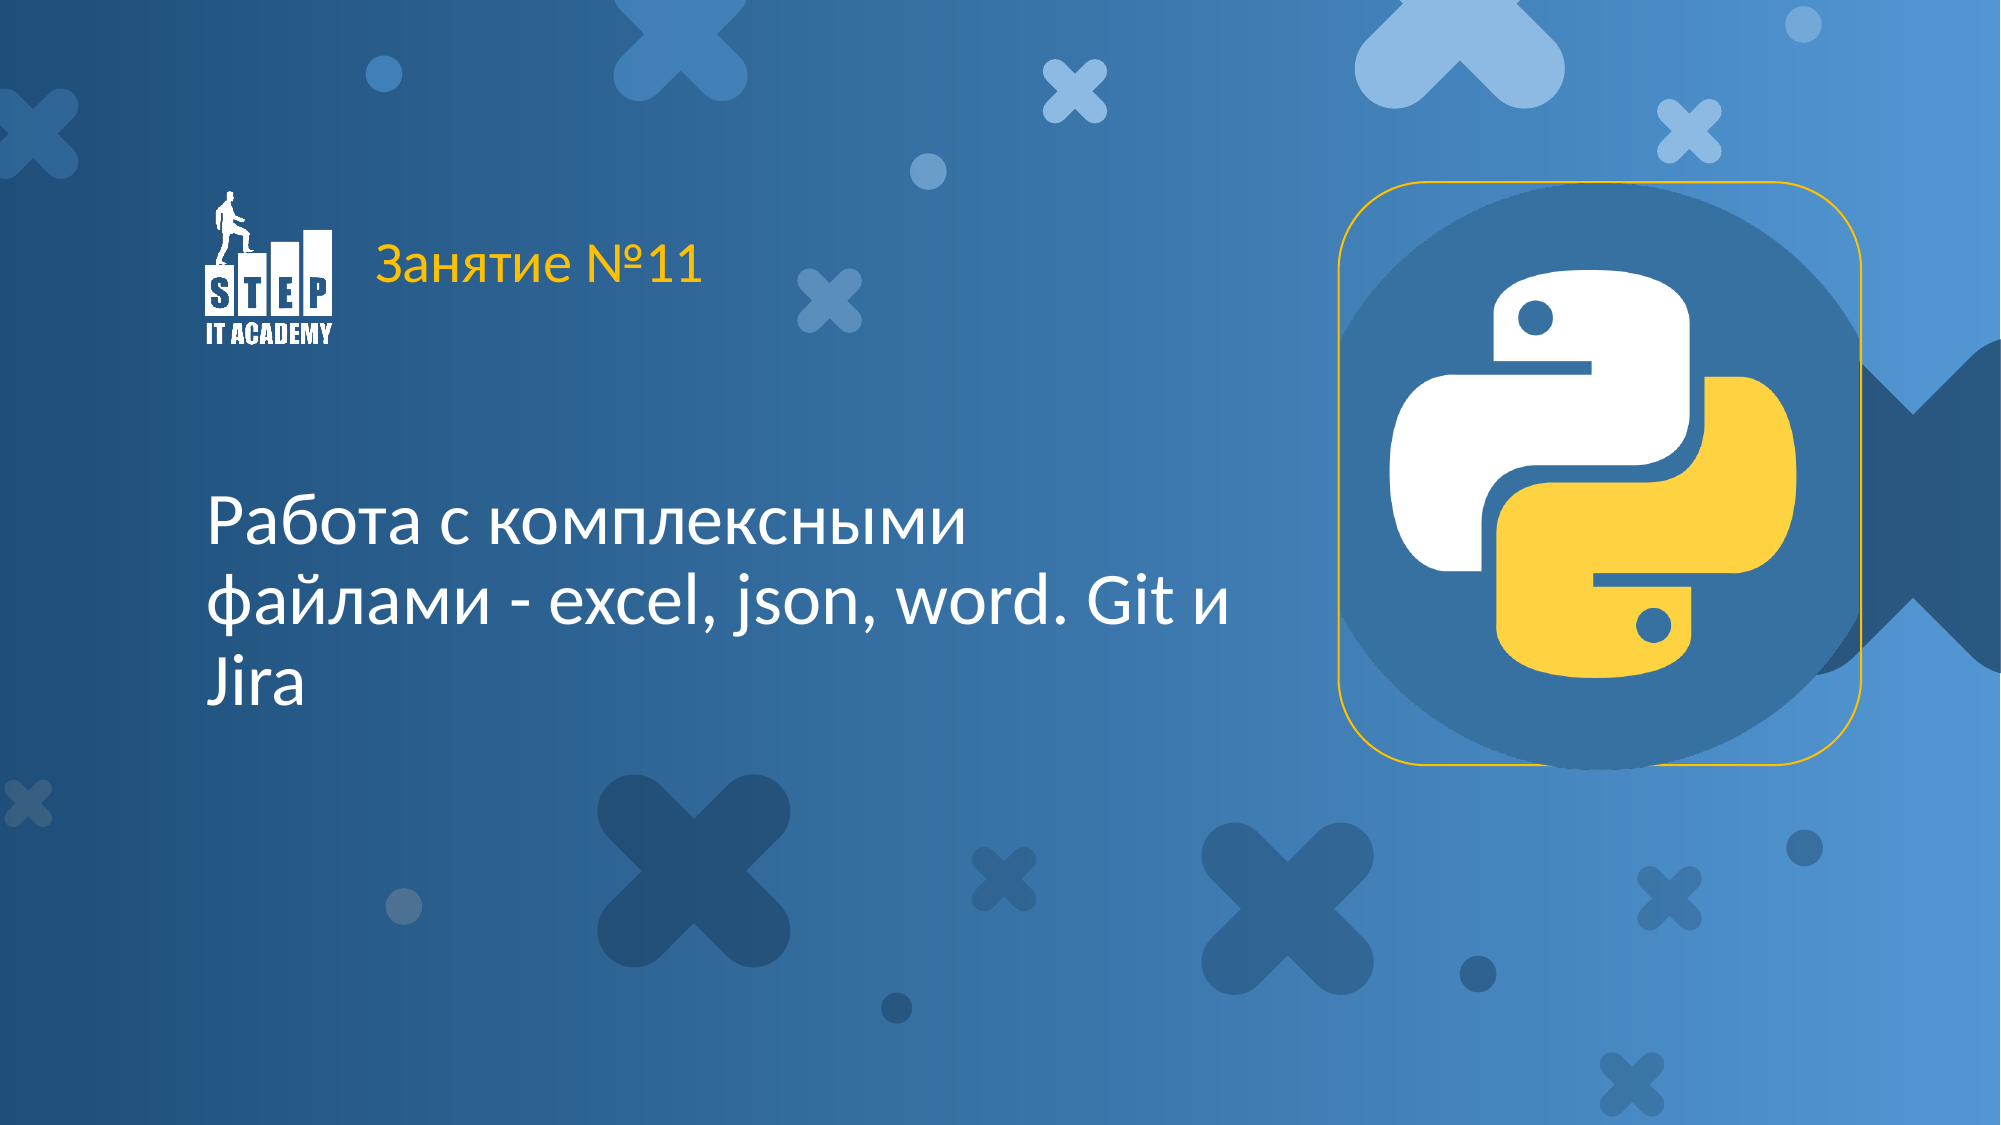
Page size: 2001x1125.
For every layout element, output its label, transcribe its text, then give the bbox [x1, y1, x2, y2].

picture [1340, 182, 1859, 770]
picture [198, 181, 339, 354]
list Занятие №11 [359, 224, 1280, 373]
title Работа с комплексными файлами - excel, json, word. Git и Jira [191, 472, 1257, 729]
